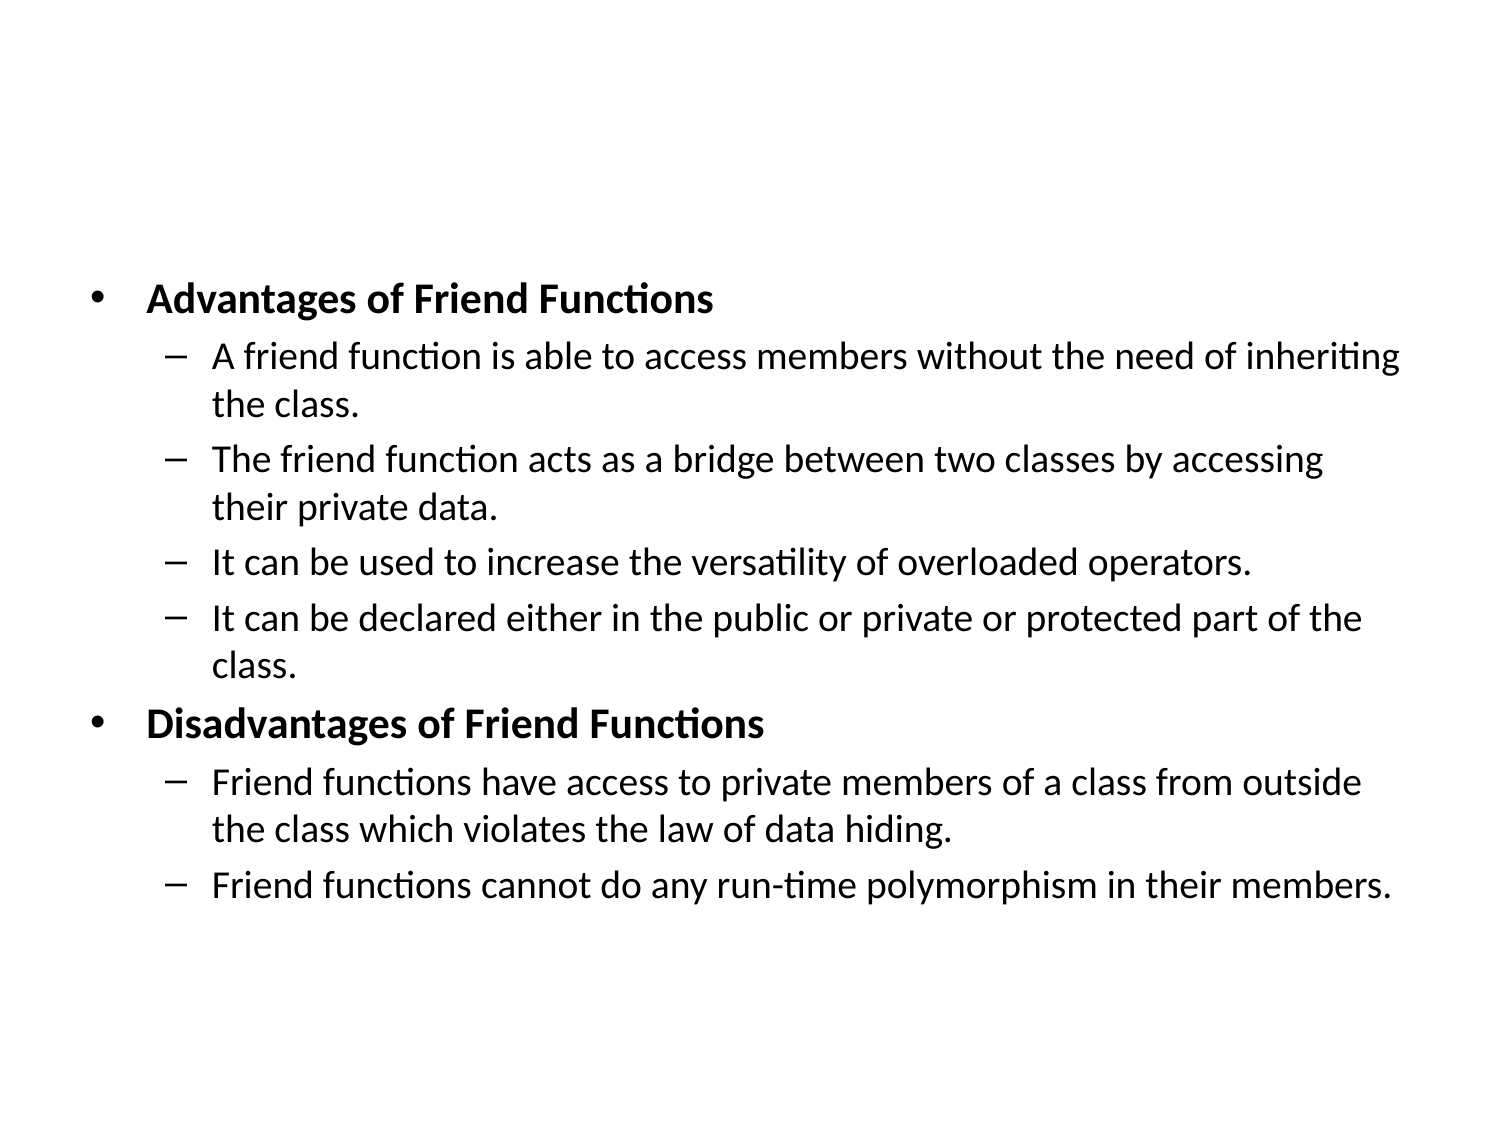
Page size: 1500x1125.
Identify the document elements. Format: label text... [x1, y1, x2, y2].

list Advantages of Friend Functions A friend function is able to access members without the need of inheriting the class. The friend function acts as a bridge between two classes by accessing their private data. It can be used to increase the versatility of overloaded operators. It can be declared either in the public or private or protected part of the class. Disadvantages of Friend Functions Friend functions have access to private members of a class from outside the class which violates the law of data hiding. Friend functions cannot do any run-time polymorphism in their members. [75, 262, 1425, 1005]
